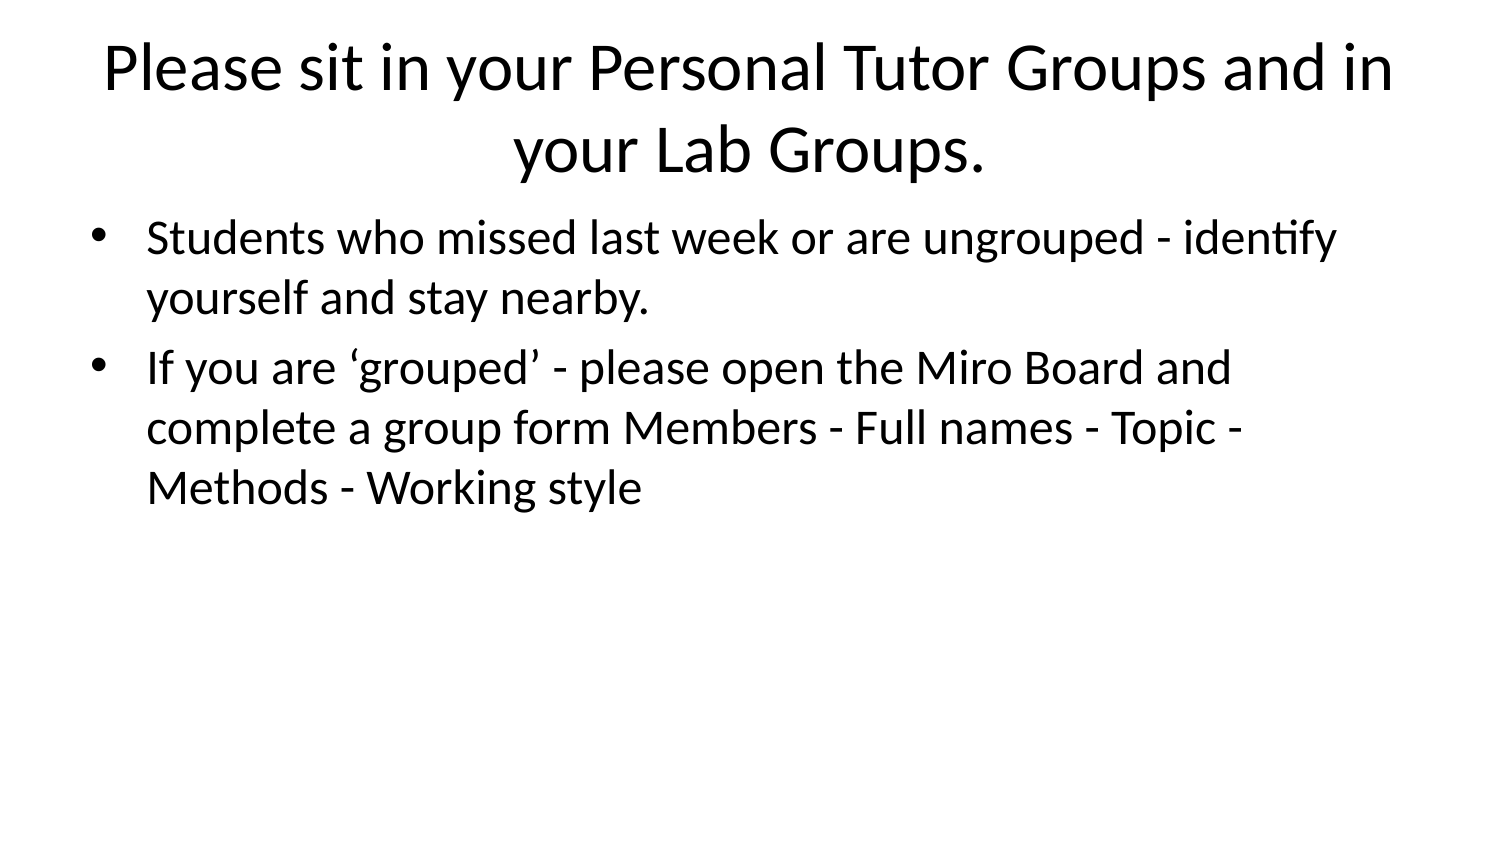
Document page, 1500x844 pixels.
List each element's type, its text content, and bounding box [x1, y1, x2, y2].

title Please sit in your Personal Tutor Groups and in your Lab Groups. [75, 33, 1425, 175]
list Students who missed last week or are ungrouped - identify yourself and stay nearby. If you are ‘grouped’ - please open the Miro Board and complete a group form Members - Full names - Topic - Methods - Working style [75, 196, 1425, 754]
